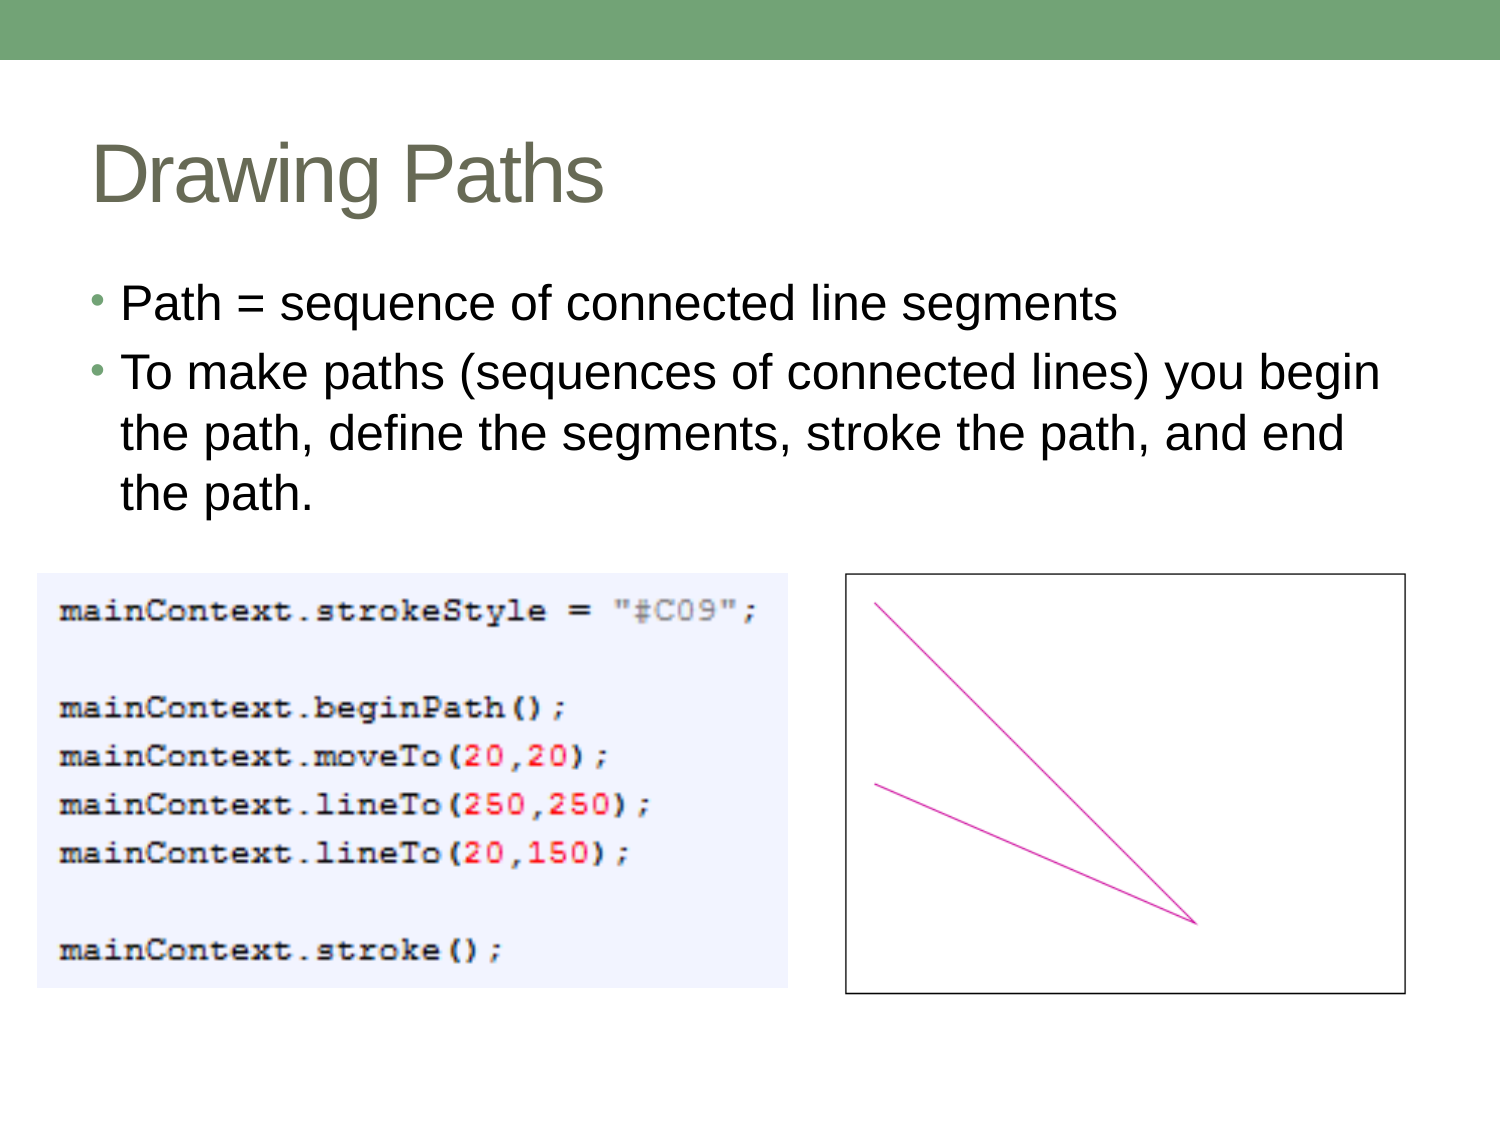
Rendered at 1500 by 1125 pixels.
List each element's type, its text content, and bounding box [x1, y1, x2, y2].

picture [837, 568, 1413, 1001]
picture [37, 572, 788, 988]
list Path = sequence of connected line segments To make paths (sequences of connected lines) you begin the path, define the segments, stroke the path, and end the path. [75, 262, 1425, 1063]
title Drawing Paths [75, 87, 1425, 250]
